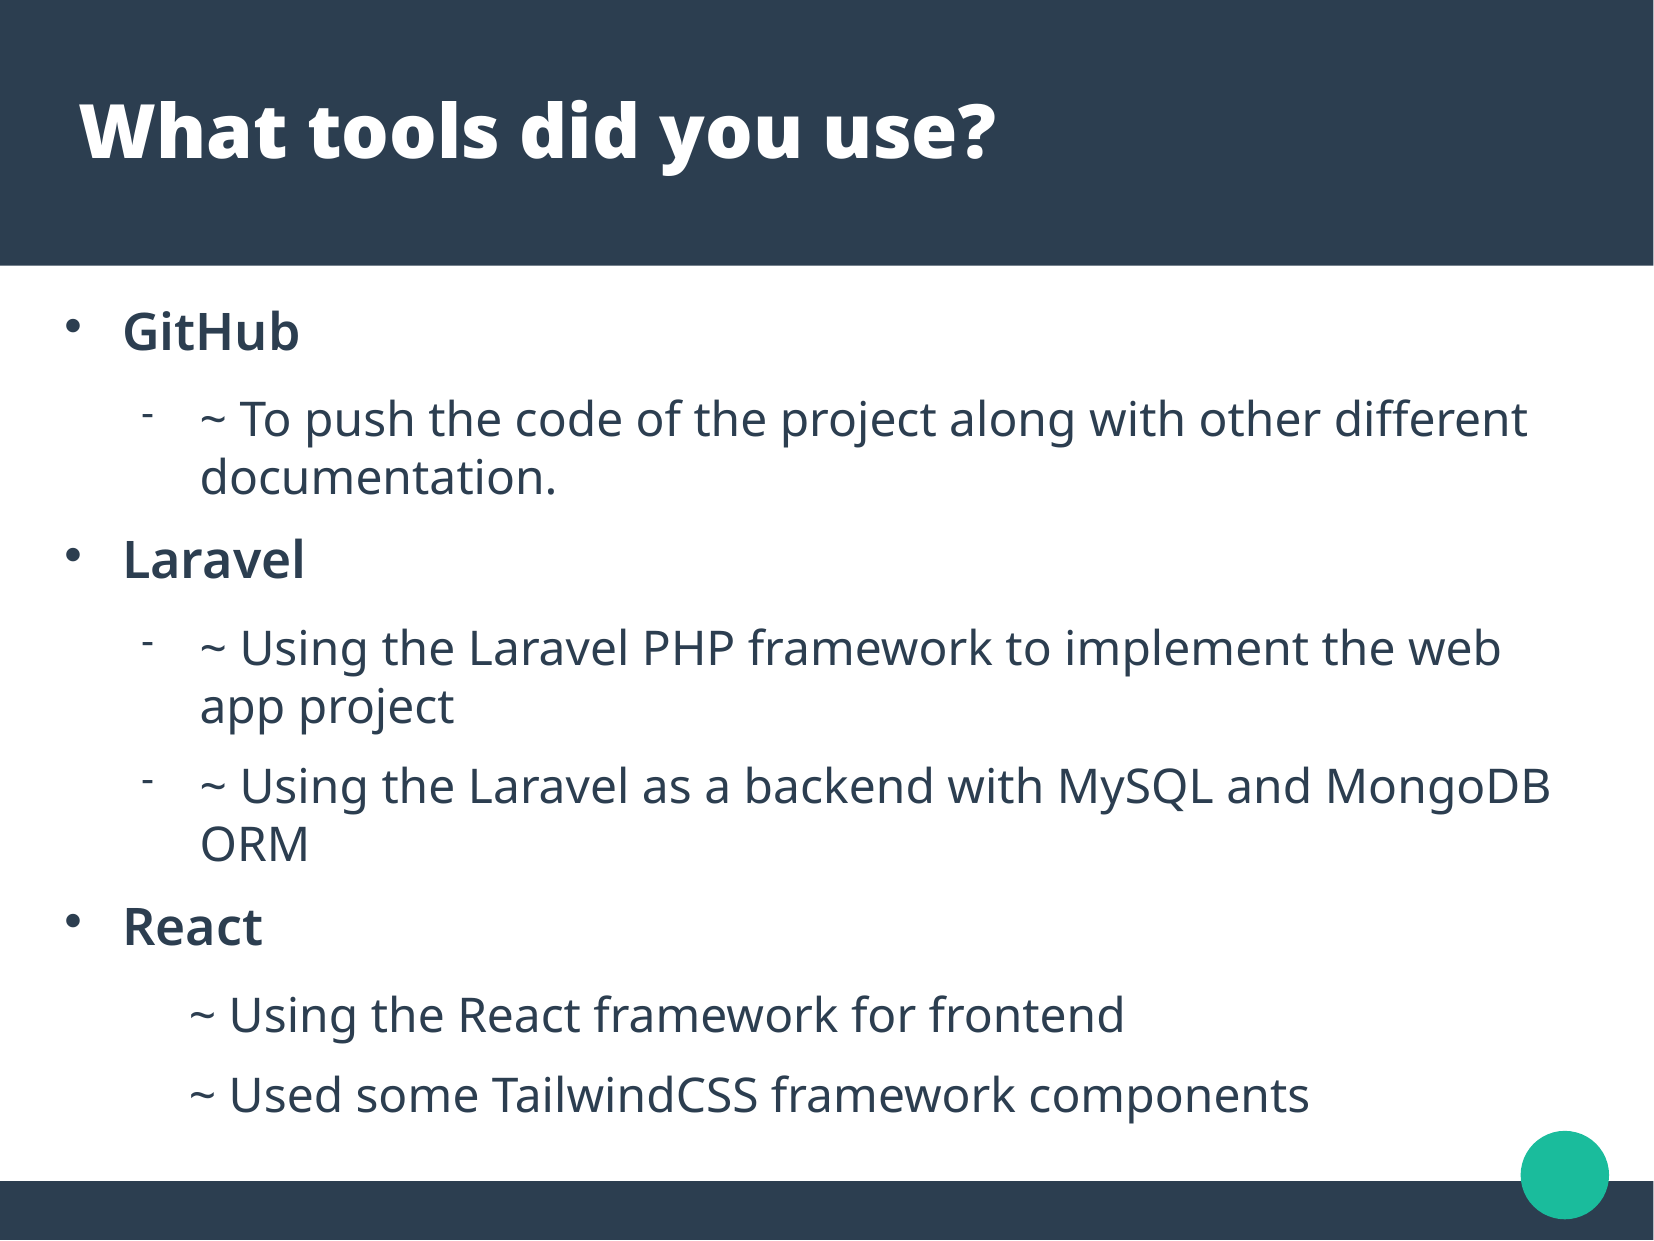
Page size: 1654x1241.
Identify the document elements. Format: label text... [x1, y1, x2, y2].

text_box GitHub ~ To push the code of the project along with other different documentation. Laravel ~ Using the Laravel PHP framework to implement the web app project ~ Using the Laravel as a backend with MySQL and MongoDB ORM React ~ Using the React framework for frontend ~ Used some TailwindCSS framework components [44, 298, 1581, 1125]
text_box What tools did you use? [58, 49, 1595, 207]
